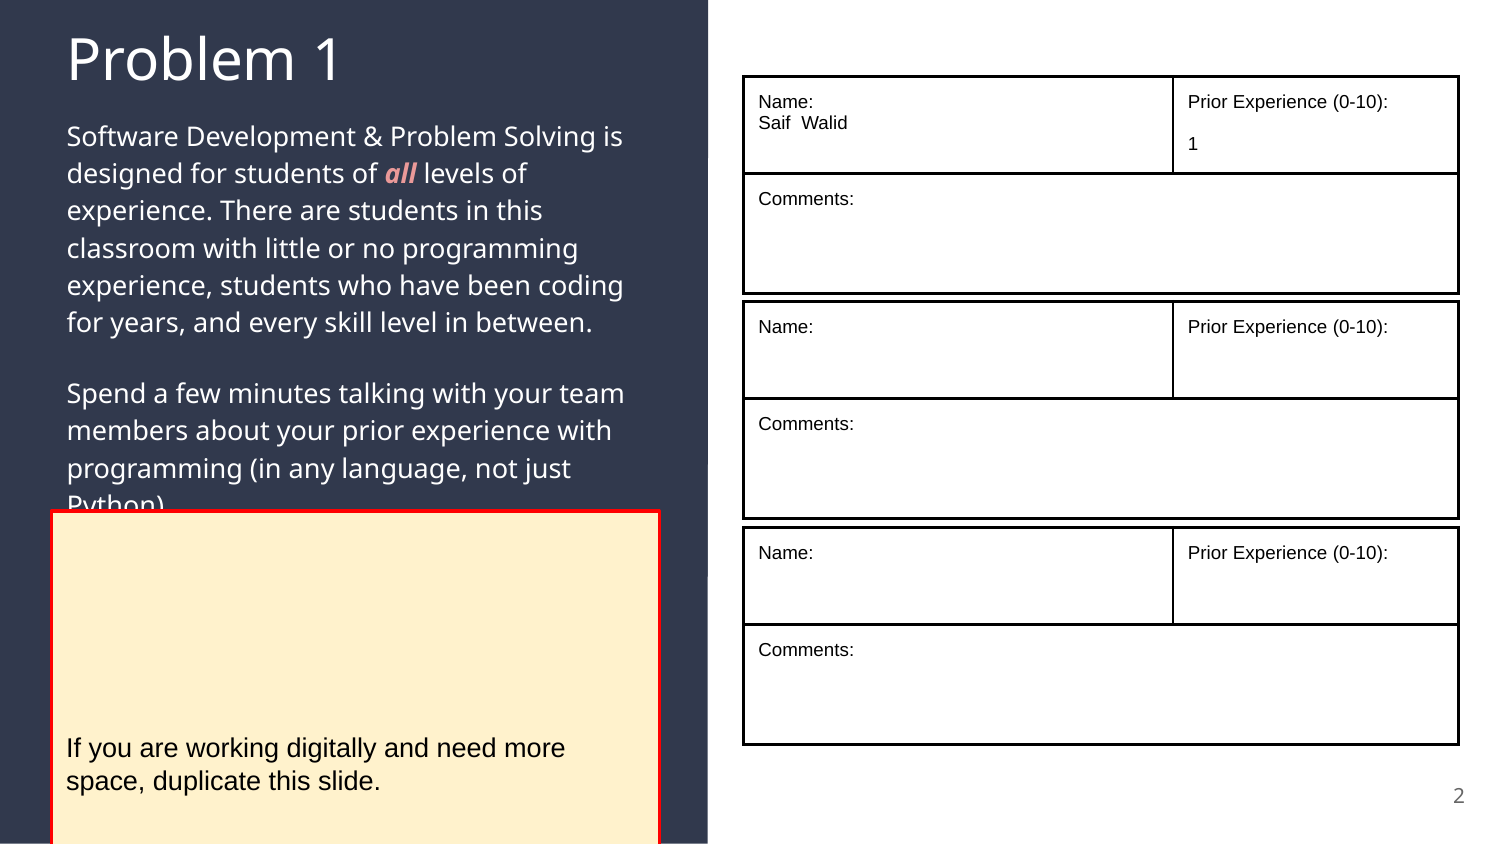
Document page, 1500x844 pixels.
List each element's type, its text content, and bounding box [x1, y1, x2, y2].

table_cell Comments: [745, 175, 1457, 292]
list If you are working digitally and need more space, duplicate this slide. [50, 509, 661, 844]
table_header Name: Saif Walid [745, 78, 1172, 172]
table_header Prior Experience (0-10): 1 [1174, 78, 1457, 172]
table_cell Comments: [745, 400, 1457, 517]
slide_number 2 [1389, 764, 1480, 830]
table_header Name: [745, 303, 1172, 397]
table_cell Comments: [745, 626, 1457, 743]
table_header Prior Experience (0-10): [1174, 529, 1457, 623]
title Problem 1 [51, 7, 660, 99]
table_header Prior Experience (0-10): [1174, 303, 1457, 397]
list Software Development & Problem Solving is designed for students of all levels of experience. There are students in this classroom with little or no programming experience, students who have been coding for years, and every skill level in between. Spend a few minutes talking with your team members about your prior experience with programming (in any language, not just Python). Rate yourselves on a scale of 0 (very little or no experience) to 10 (you should be teaching this class!). Fill out the tables with each of your answers. [51, 99, 660, 509]
table_header Name: [745, 529, 1172, 623]
